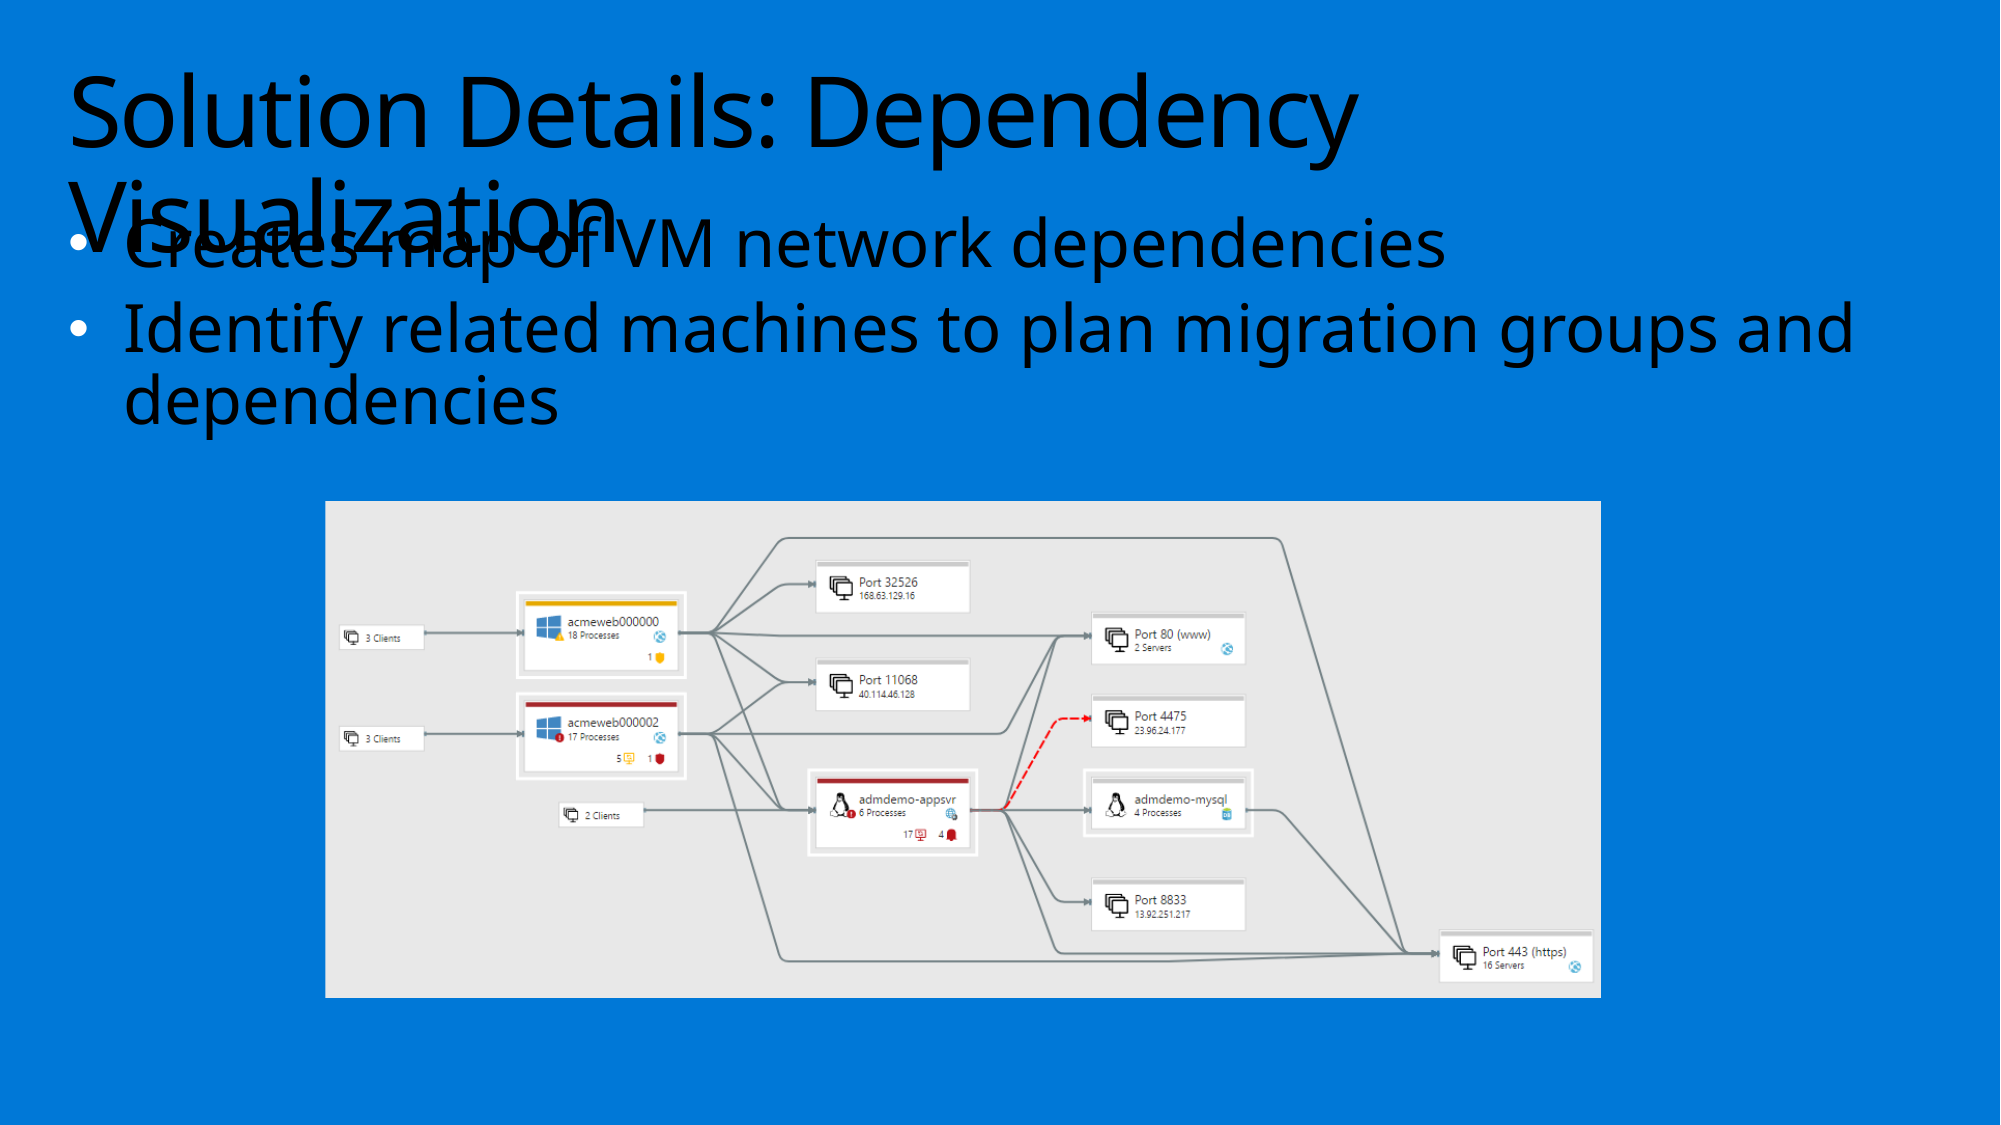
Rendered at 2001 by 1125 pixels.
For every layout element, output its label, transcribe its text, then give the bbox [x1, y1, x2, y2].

list Creates map of VM network dependencies Identify related machines to plan migration groups and dependencies [44, 195, 1956, 460]
title Solution Details: Dependency Visualization [44, 47, 1957, 196]
picture [325, 501, 1602, 998]
